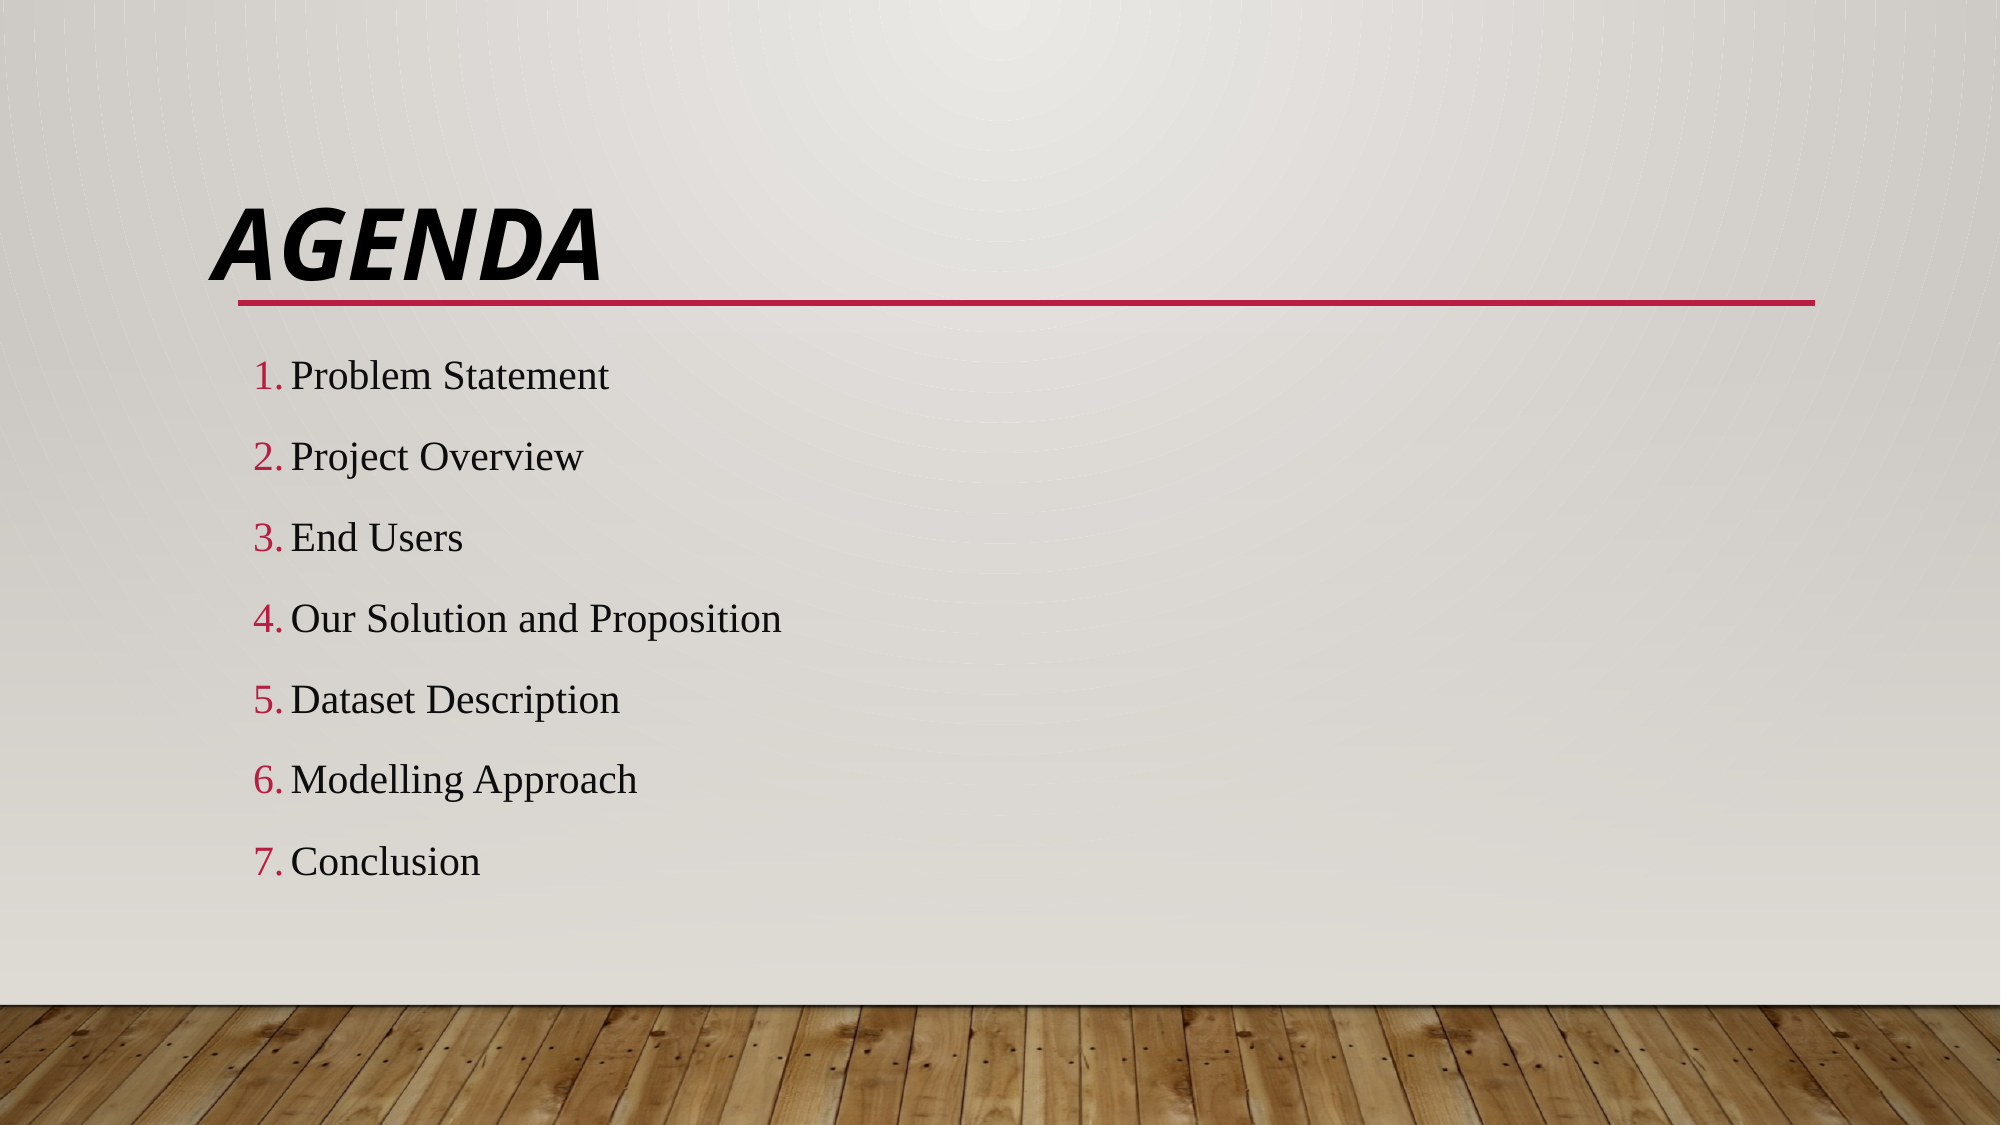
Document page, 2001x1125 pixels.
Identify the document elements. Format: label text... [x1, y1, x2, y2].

title AGENDA [199, 186, 1776, 359]
list Problem Statement Project Overview End Users Our Solution and Proposition Dataset Description Modelling Approach Conclusion [238, 330, 1814, 897]
picture [0, 1005, 2000, 1125]
